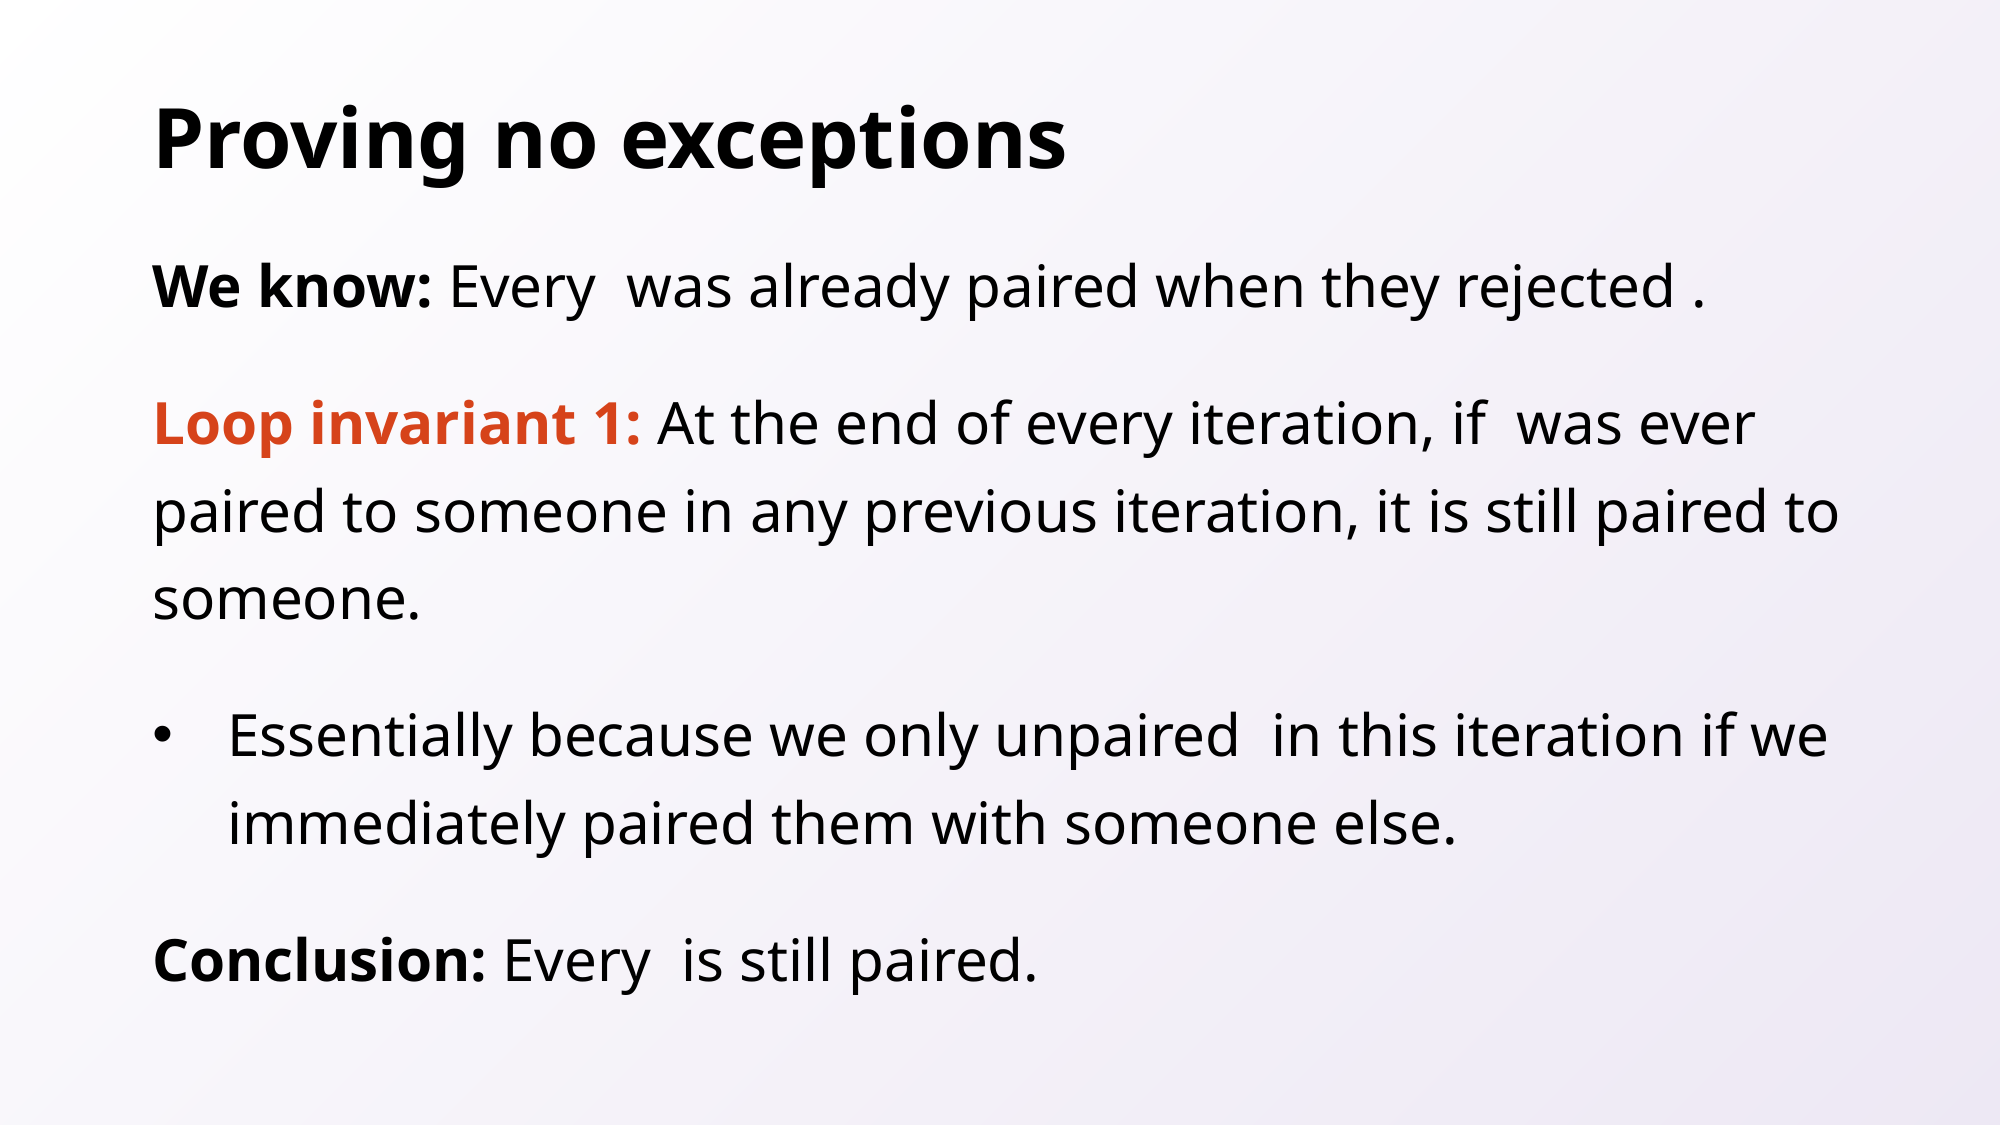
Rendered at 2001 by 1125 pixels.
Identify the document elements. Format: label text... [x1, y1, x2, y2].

title Proving no exceptions [137, 59, 1863, 224]
